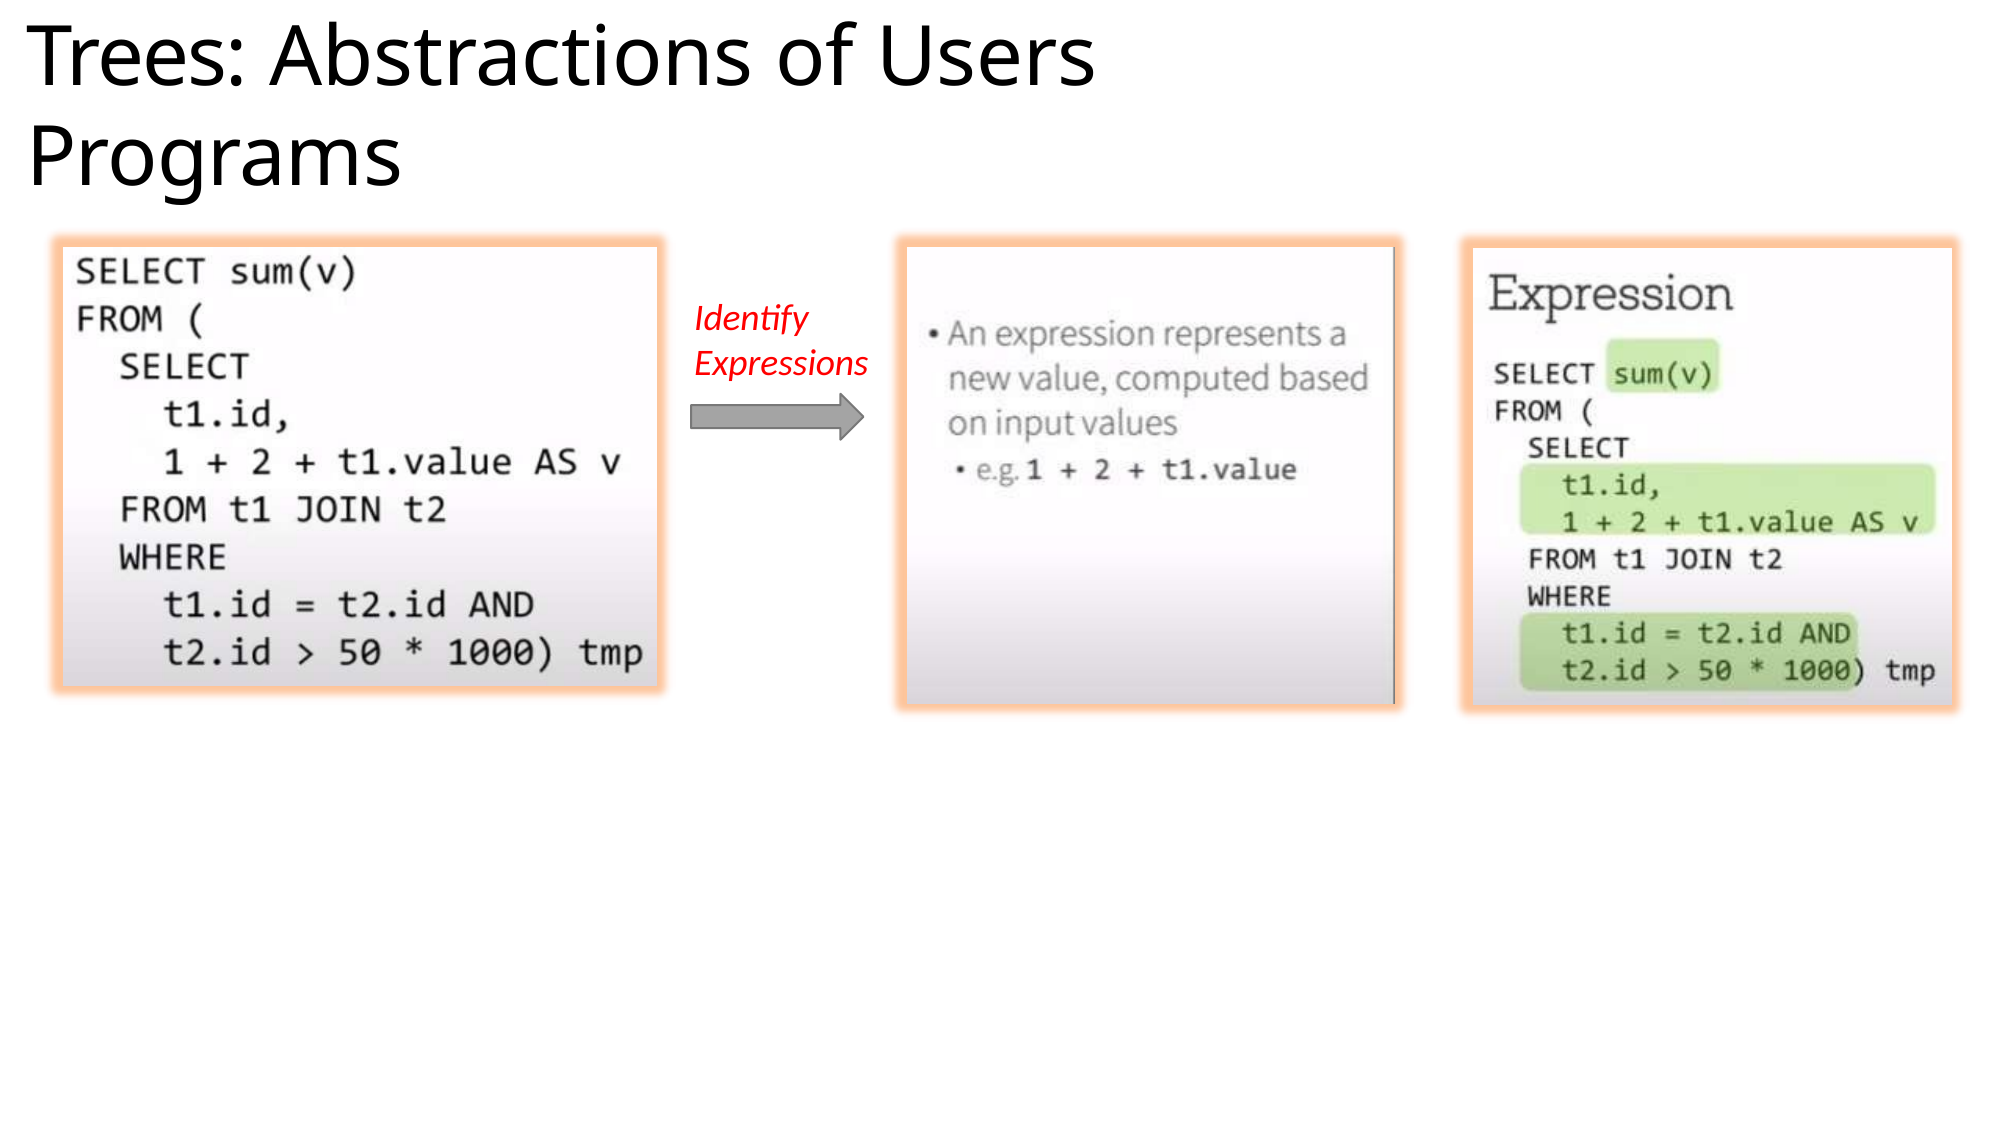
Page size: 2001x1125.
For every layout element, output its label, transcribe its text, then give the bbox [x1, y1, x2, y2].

text_box Trees: Abstractions of Users Programs [23, 0, 1283, 202]
text_box Identify Expressions [692, 290, 872, 383]
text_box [1452, 228, 1970, 724]
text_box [887, 227, 1414, 722]
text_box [43, 227, 676, 705]
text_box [689, 392, 865, 441]
